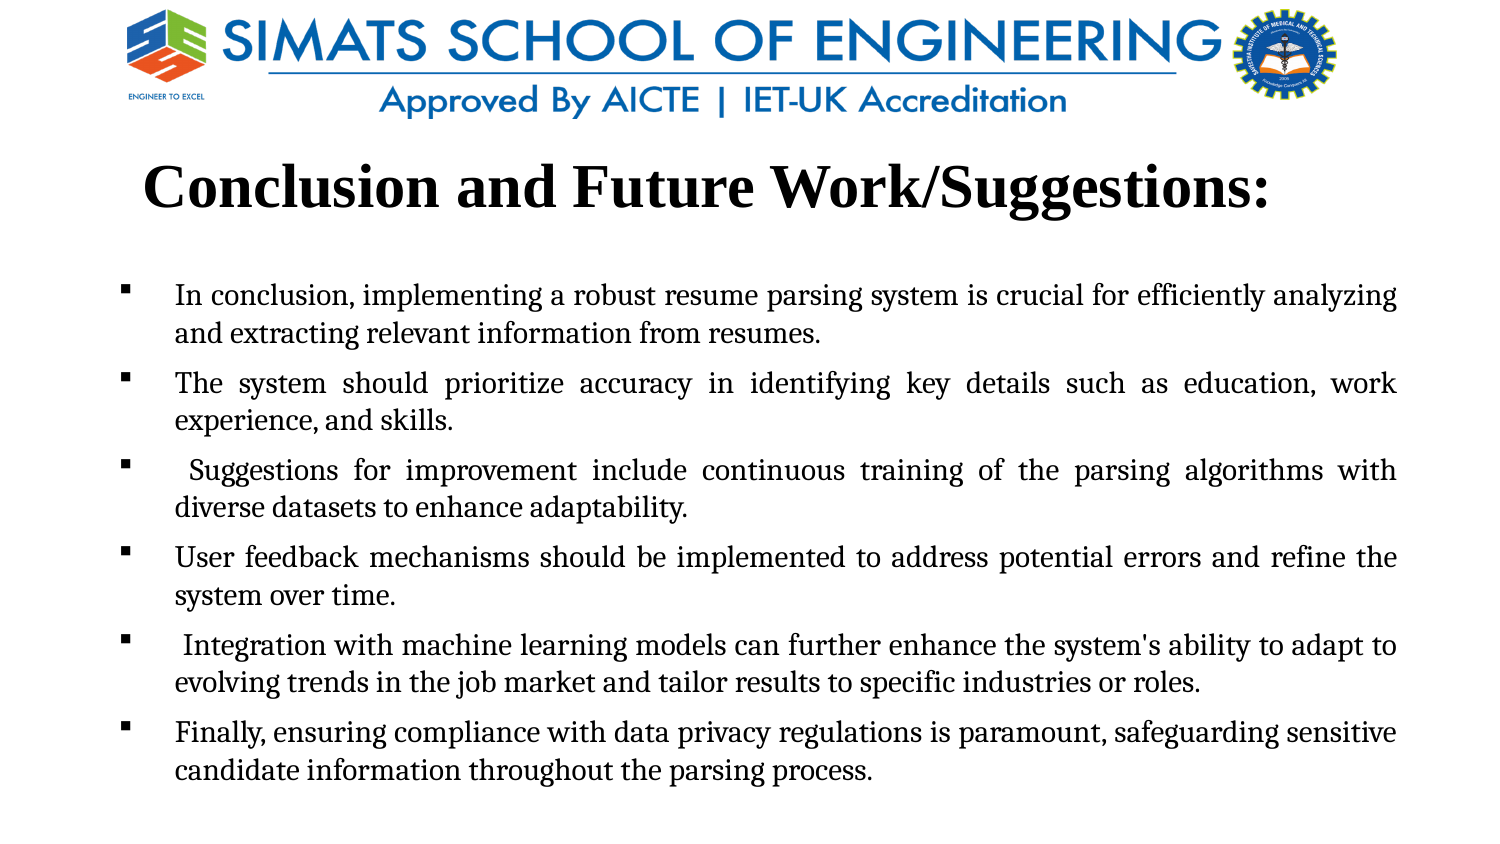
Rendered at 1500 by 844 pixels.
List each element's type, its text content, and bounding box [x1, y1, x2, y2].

text_box In conclusion, implementing a robust resume parsing system is crucial for efficiently analyzing and extracting relevant information from resumes. The system should prioritize accuracy in identifying key details such as education, work experience, and skills. Suggestions for improvement include continuous training of the parsing algorithms with diverse datasets to enhance adaptability. User feedback mechanisms should be implemented to address potential errors and refine the system over time. Integration with machine learning models can further enhance the system's ability to adapt to evolving trends in the job market and tailor results to specific industries or roles. Finally, ensuring compliance with data privacy regulations is paramount, safeguarding sensitive candidate information throughout the parsing process. [107, 267, 1411, 794]
picture [127, 9, 1337, 119]
title Conclusion and Future Work/Suggestions: [126, 132, 1478, 232]
